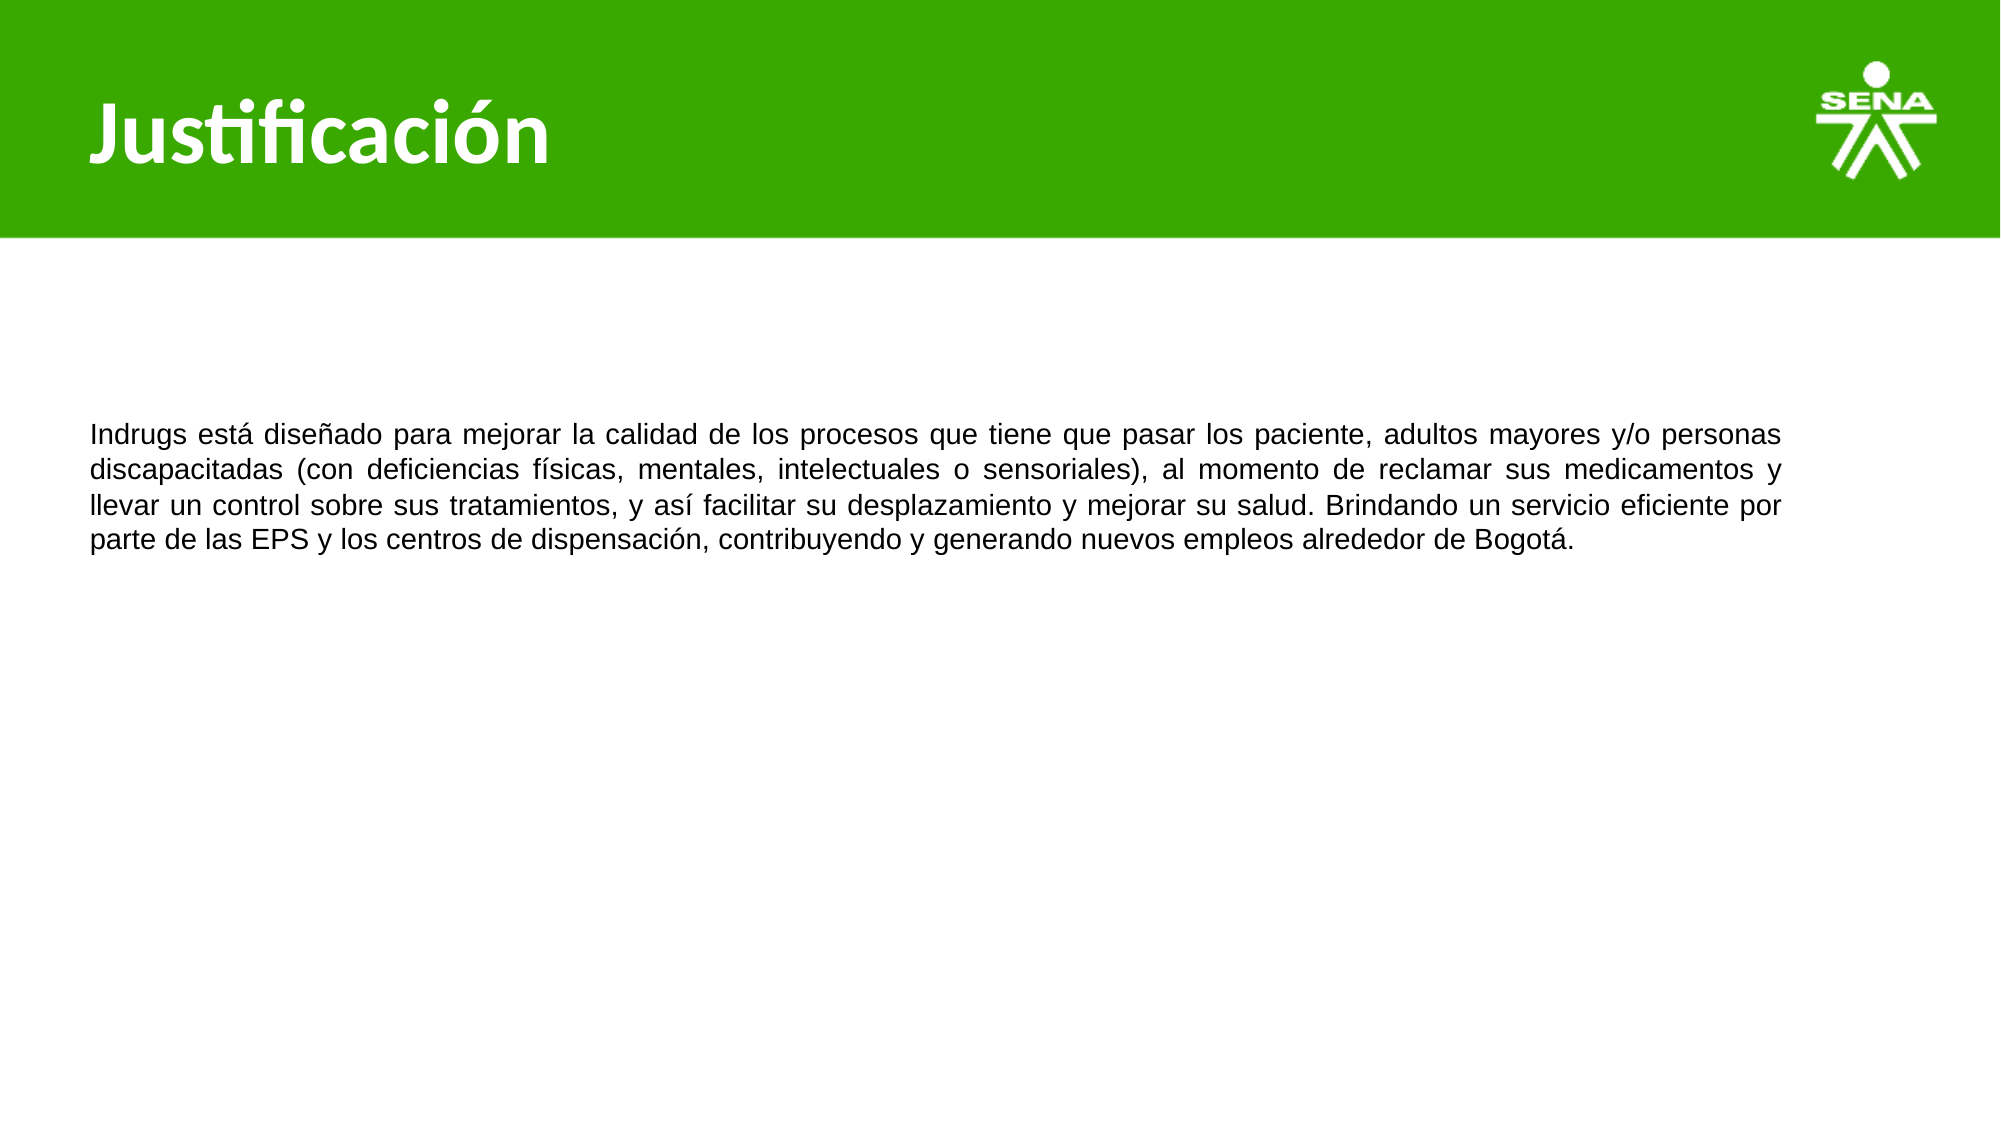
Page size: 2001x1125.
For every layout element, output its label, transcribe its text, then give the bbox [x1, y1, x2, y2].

text_box Indrugs está diseñado para mejorar la calidad de los procesos que tiene que pasar los paciente, adultos mayores y/o personas discapacitadas (con deficiencias físicas, mentales, intelectuales o sensoriales), al momento de reclamar sus medicamentos y llevar un control sobre sus tratamientos, y así facilitar su desplazamiento y mejorar su salud. Brindando un servicio eficiente por parte de las EPS y los centros de dispensación, contribuyendo y generando nuevos empleos alrededor de Bogotá. [74, 408, 1800, 634]
picture [0, 0, 2001, 1125]
title Justificación [74, 18, 1800, 236]
